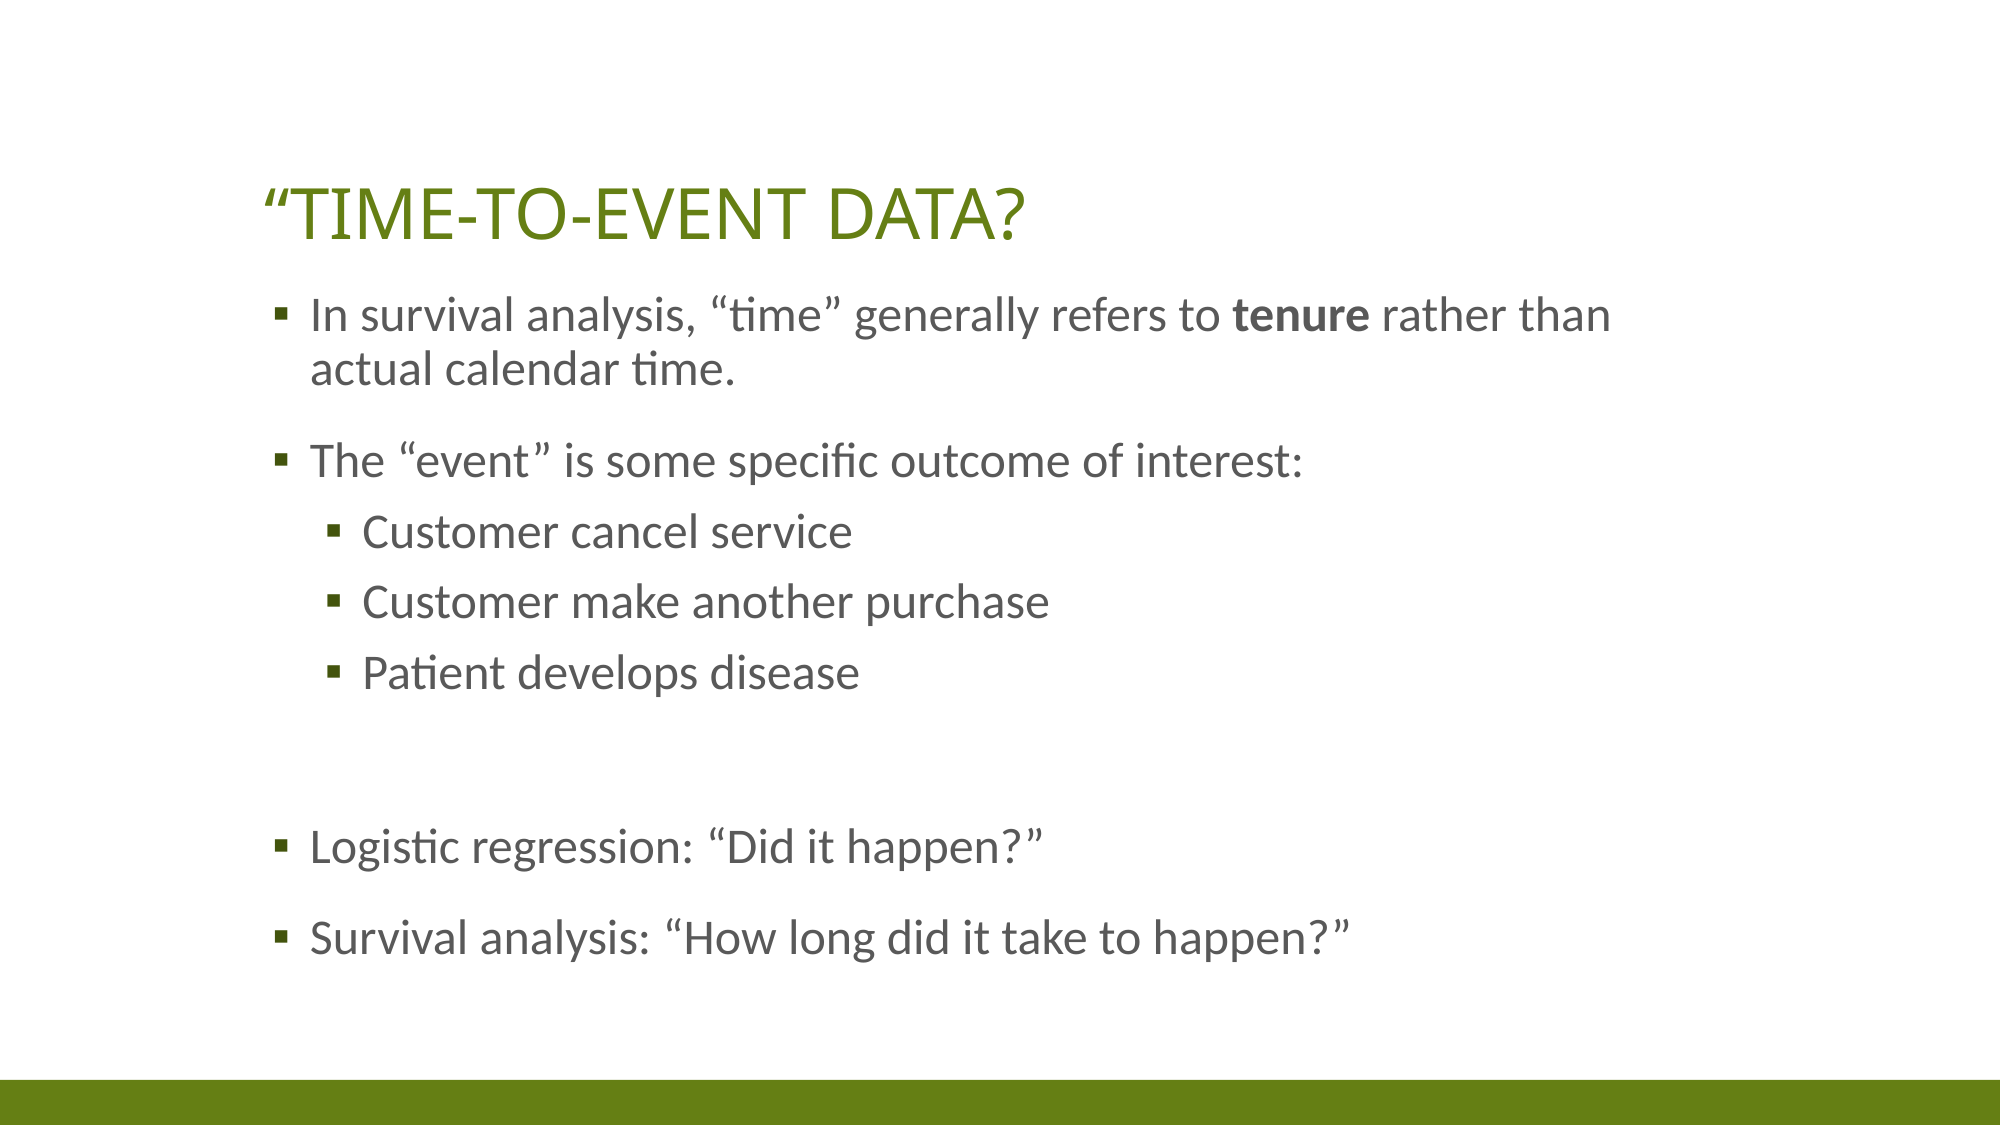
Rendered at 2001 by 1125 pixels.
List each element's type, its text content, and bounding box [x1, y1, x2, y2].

list In survival analysis, “time” generally refers to tenure rather than actual calendar time. The “event” is some specific outcome of interest: Customer cancel service Customer make another purchase Patient develops disease Logistic regression: “Did it happen?” Survival analysis: “How long did it take to happen?” [249, 281, 1750, 1013]
title “Time-to-event data? [249, 75, 1750, 263]
